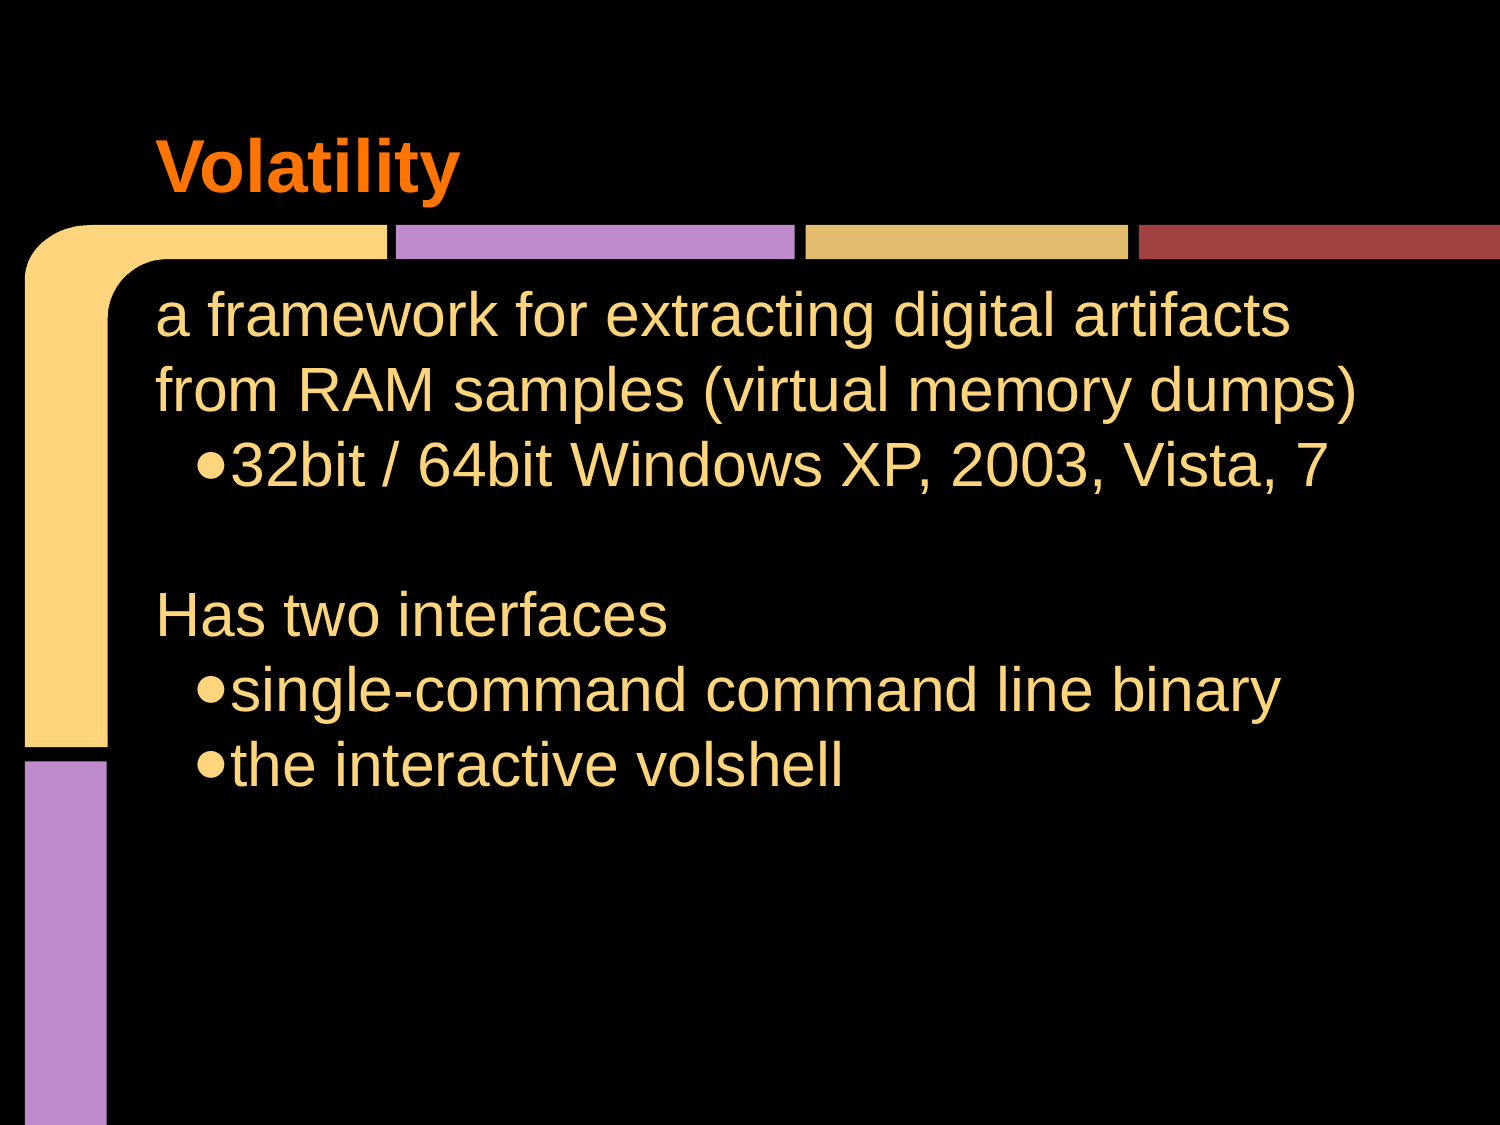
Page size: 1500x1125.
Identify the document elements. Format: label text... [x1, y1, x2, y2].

list a framework for extracting digital artifacts from RAM samples (virtual memory dumps) 32bit / 64bit Windows XP, 2003, Vista, 7 Has two interfaces single-command command line binary the interactive volshell [140, 259, 1425, 1078]
title Volatility [140, 35, 1425, 223]
